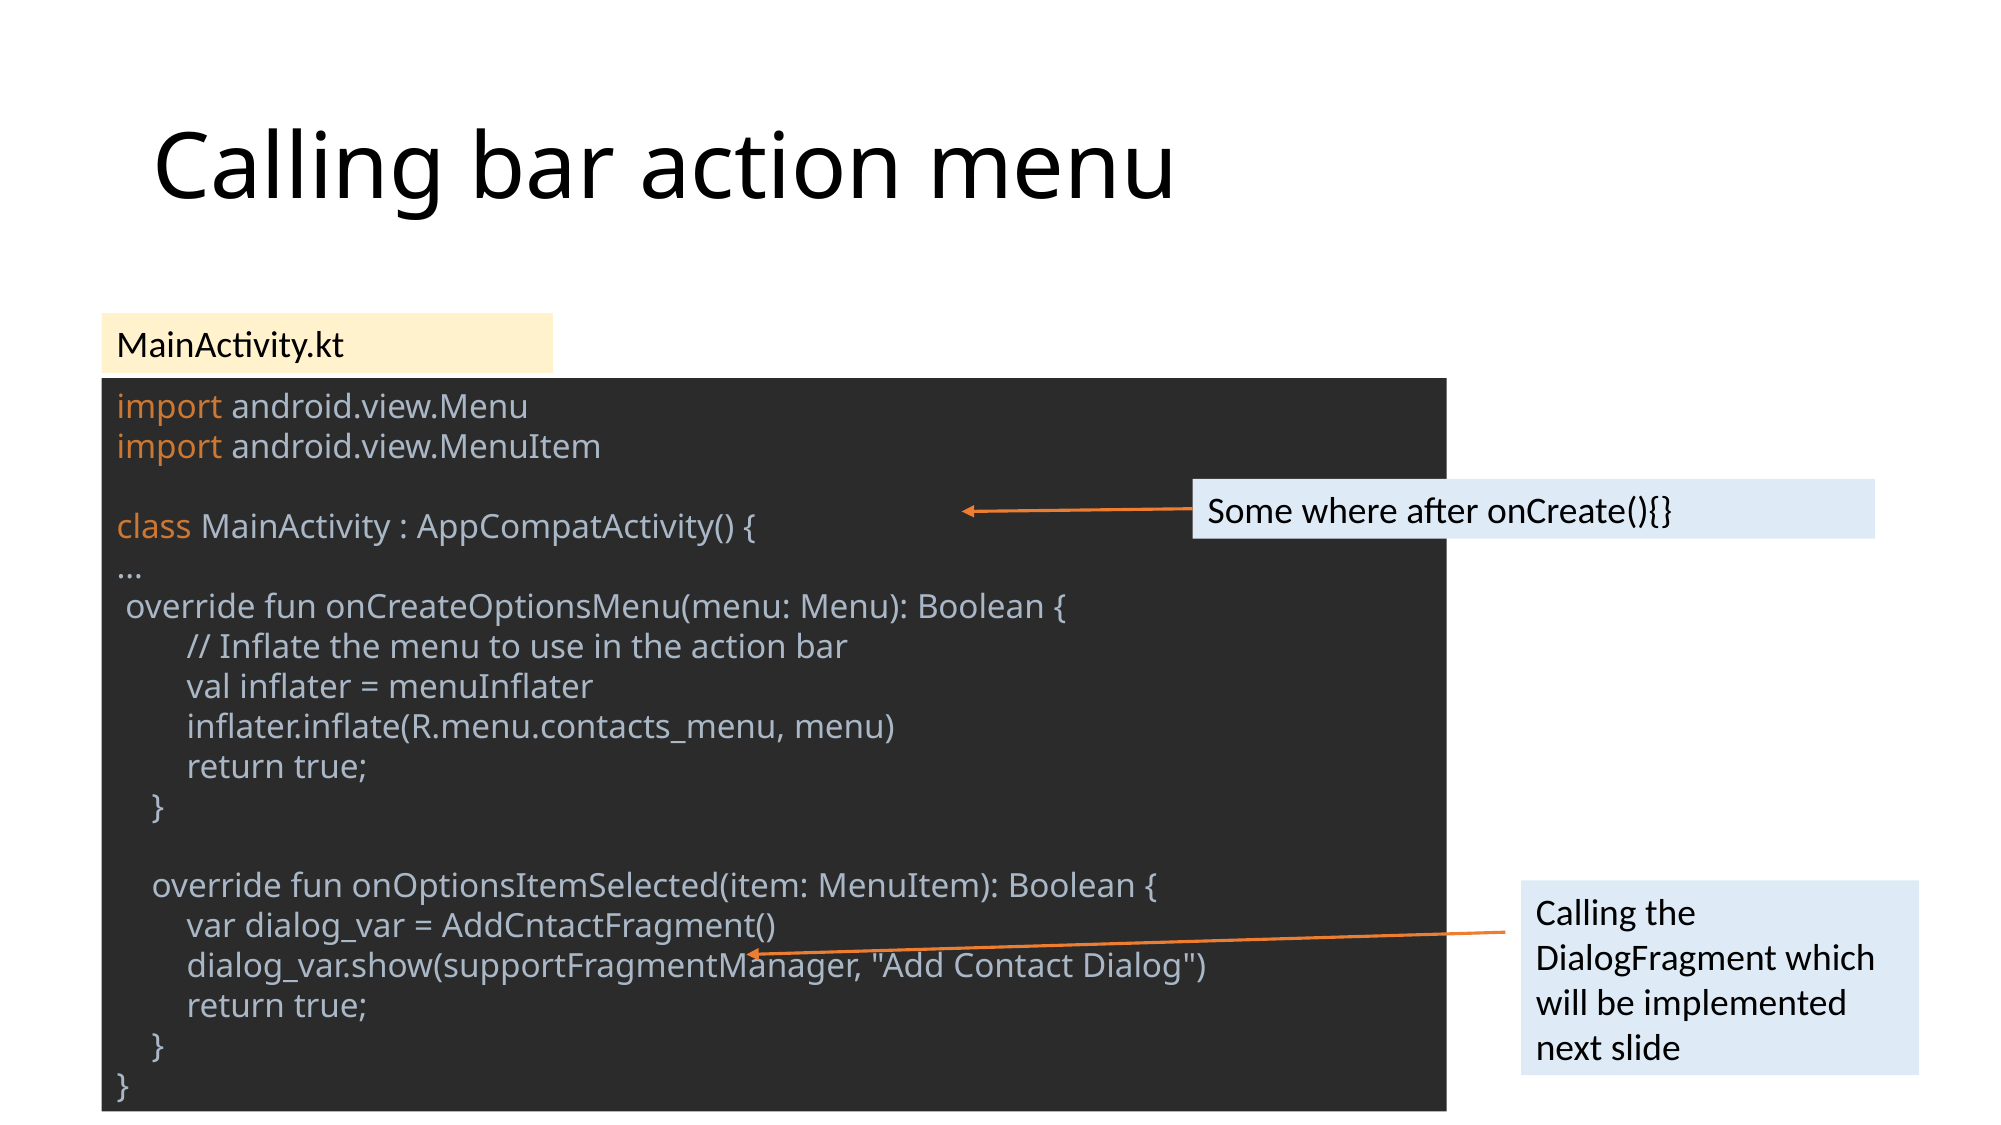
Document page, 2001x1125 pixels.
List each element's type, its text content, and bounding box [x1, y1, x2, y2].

text_box Calling the DialogFragment which will be implemented next slide [1521, 880, 1920, 1076]
text_box MainActivity.kt [101, 313, 553, 373]
text_box Some where after onCreate(){} [1192, 478, 1875, 539]
text_box import android.view.Menu import android.view.MenuItem class MainActivity : AppCompatActivity() { … override fun onCreateOptionsMenu(menu: Menu): Boolean { // Inflate the menu to use in the action bar val inflater = menuInflater inflater.inflate(R.menu.contacts_menu, menu) return true; } override fun onOptionsItemSelected(item: MenuItem): Boolean { var dialog_var = AddCntactFragment() dialog_var.show(supportFragmentManager, "Add Contact Dialog") return true; } } [101, 378, 1447, 1112]
title Calling bar action menu [137, 59, 1863, 278]
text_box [746, 932, 1506, 955]
